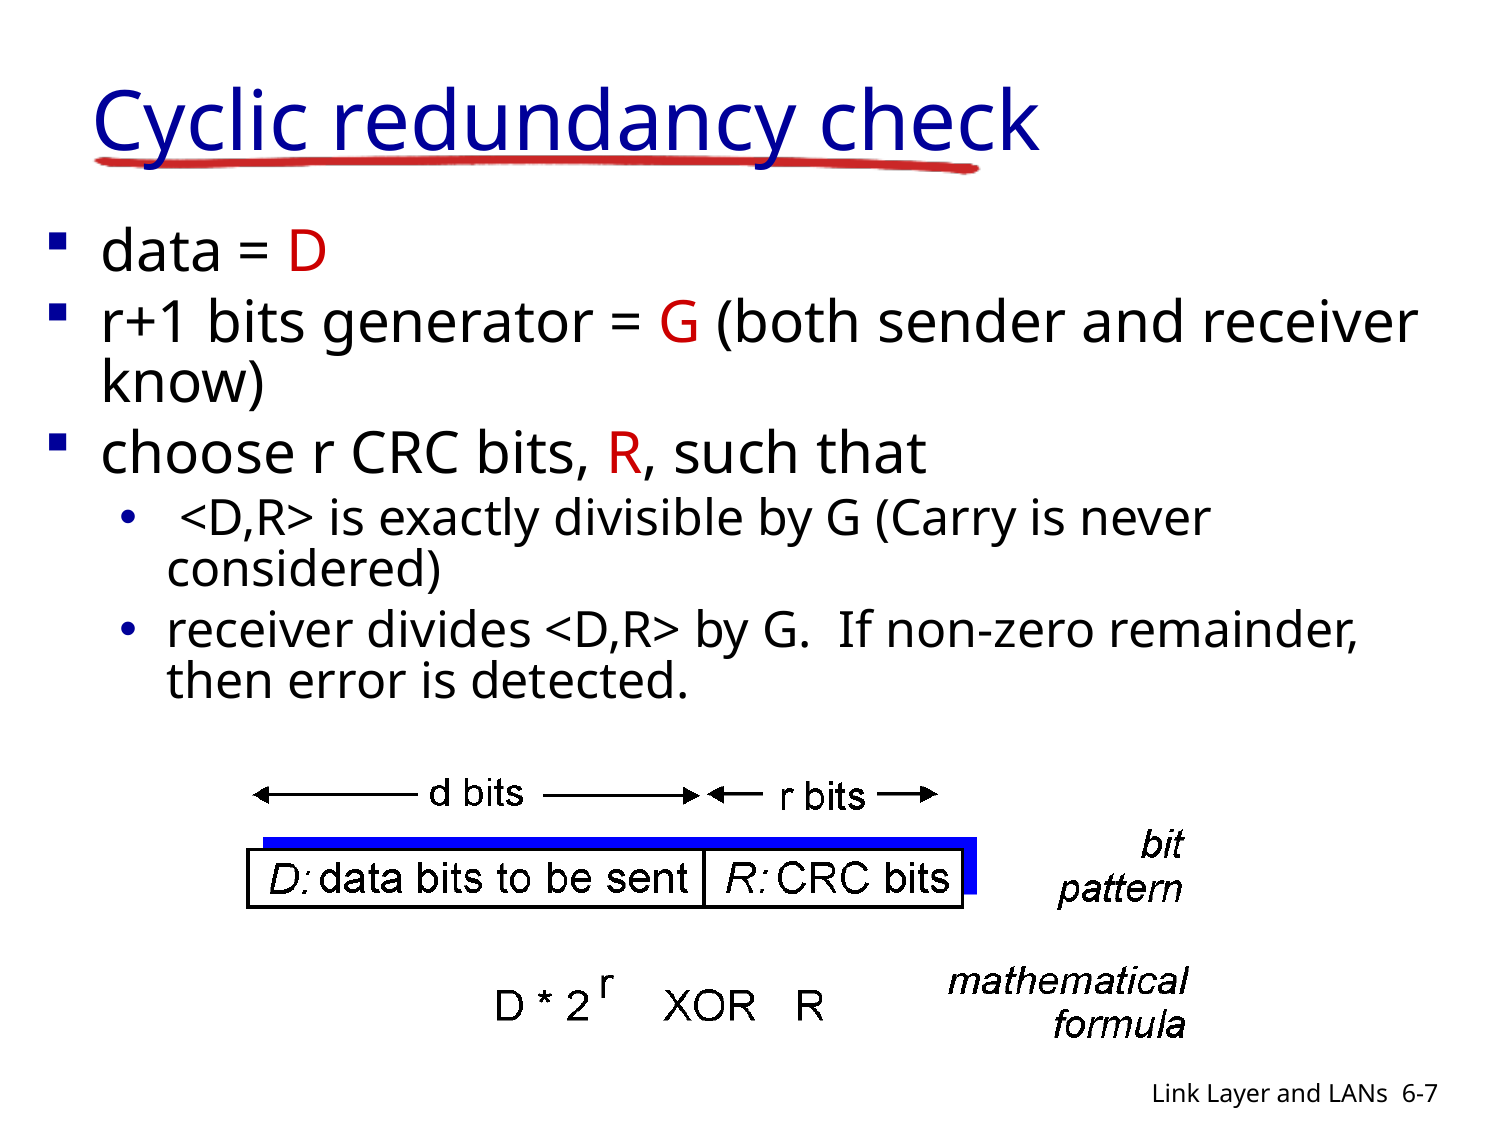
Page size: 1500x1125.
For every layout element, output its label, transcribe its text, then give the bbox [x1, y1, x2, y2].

picture [246, 777, 1189, 1039]
list data = D r+1 bits generator = G (both sender and receiver know) choose r CRC bits, R, such that <D,R> is exactly divisible by G (Carry is never considered) receiver divides <D,R> by G. If non-zero remainder, then error is detected. [29, 216, 1480, 768]
title Cyclic redundancy check [76, 34, 1427, 200]
picture [89, 151, 991, 180]
slide_number 6-7 [1387, 1069, 1478, 1115]
footer Link Layer and LANs [1045, 1069, 1404, 1110]
